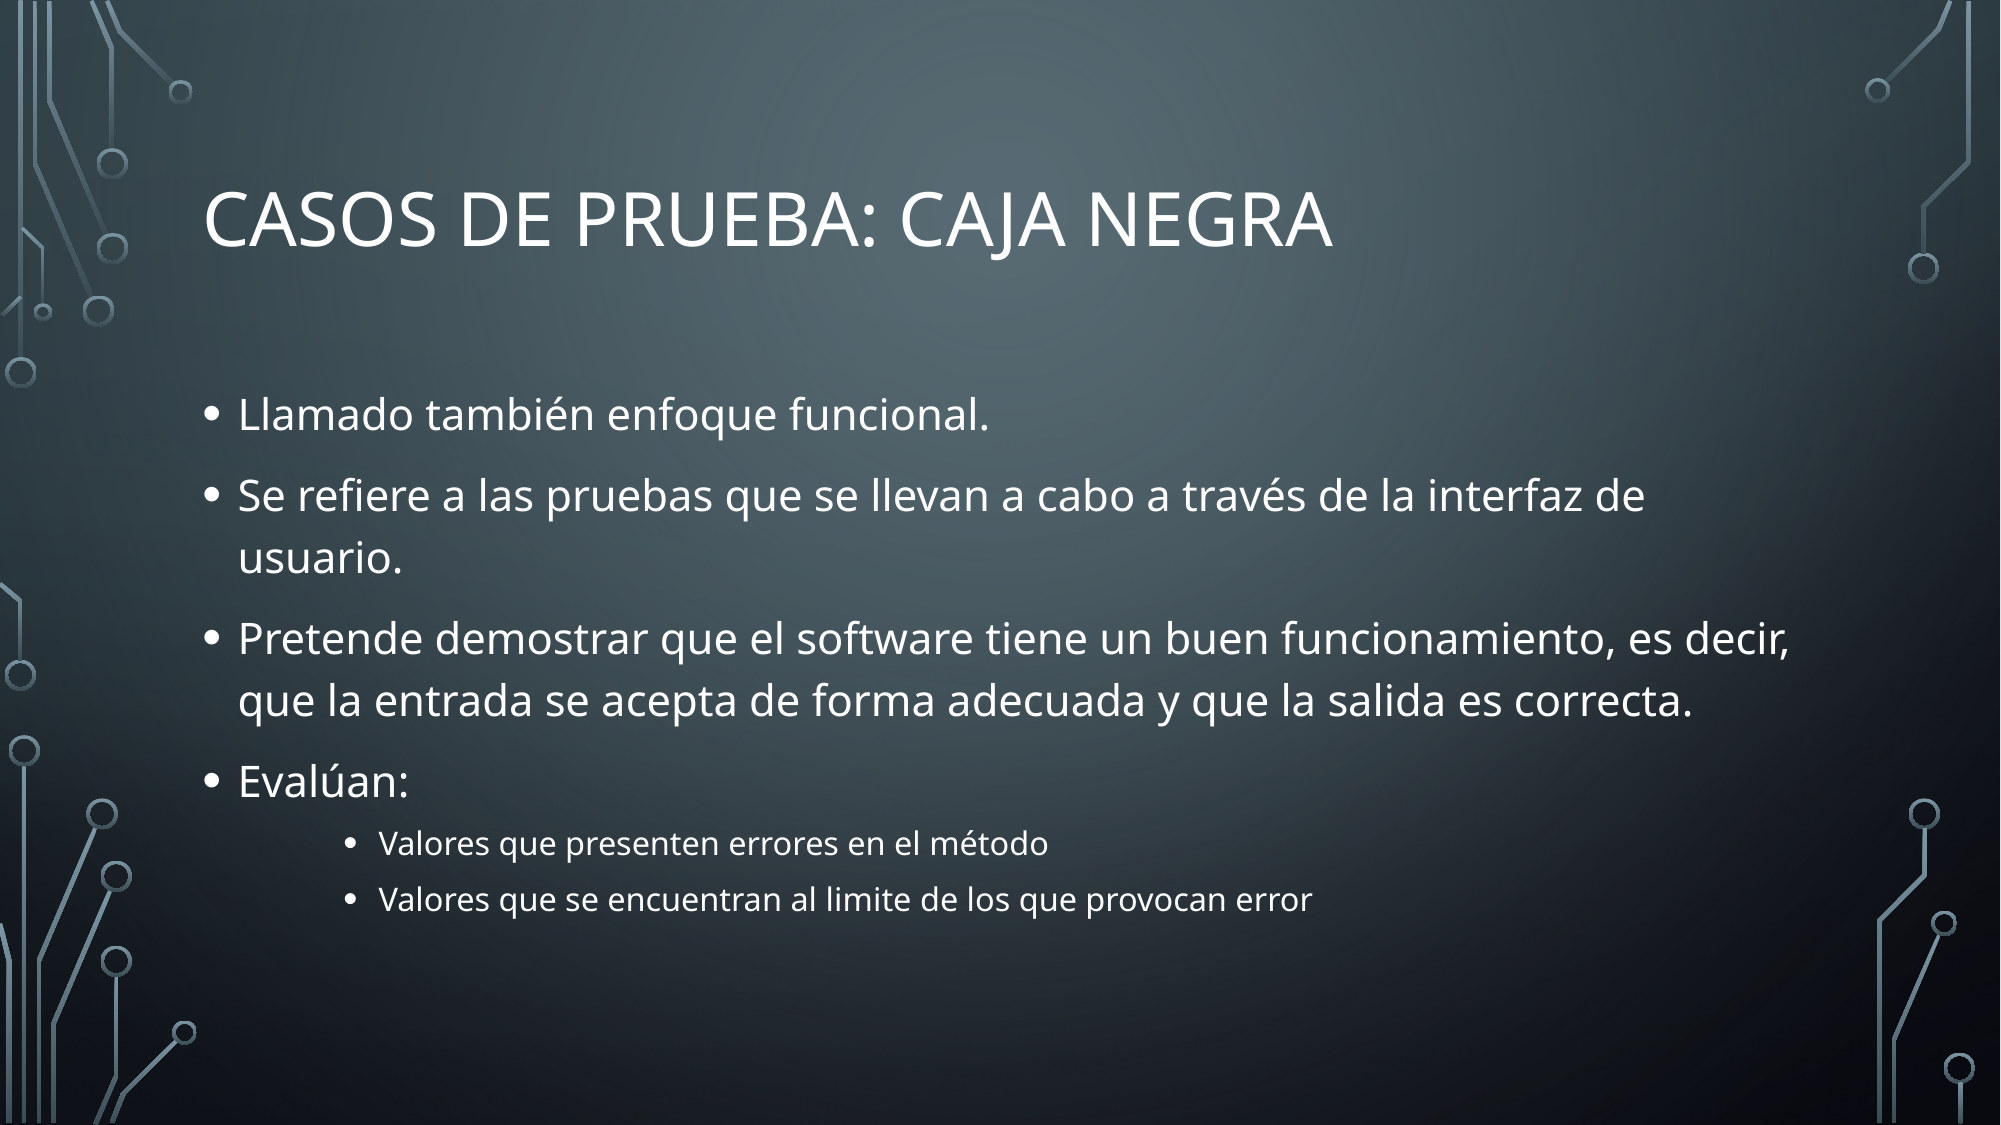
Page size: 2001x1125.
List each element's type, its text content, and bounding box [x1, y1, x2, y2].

list Llamado también enfoque funcional. Se refiere a las pruebas que se llevan a cabo a través de la interfaz de usuario. Pretende demostrar que el software tiene un buen funcionamiento, es decir, que la entrada se acepta de forma adecuada y que la salida es correcta. Evalúan: Valores que presenten errores en el método Valores que se encuentran al limite de los que provocan error [187, 369, 1813, 950]
title Casos de prueba: caja negra [187, 101, 1813, 344]
